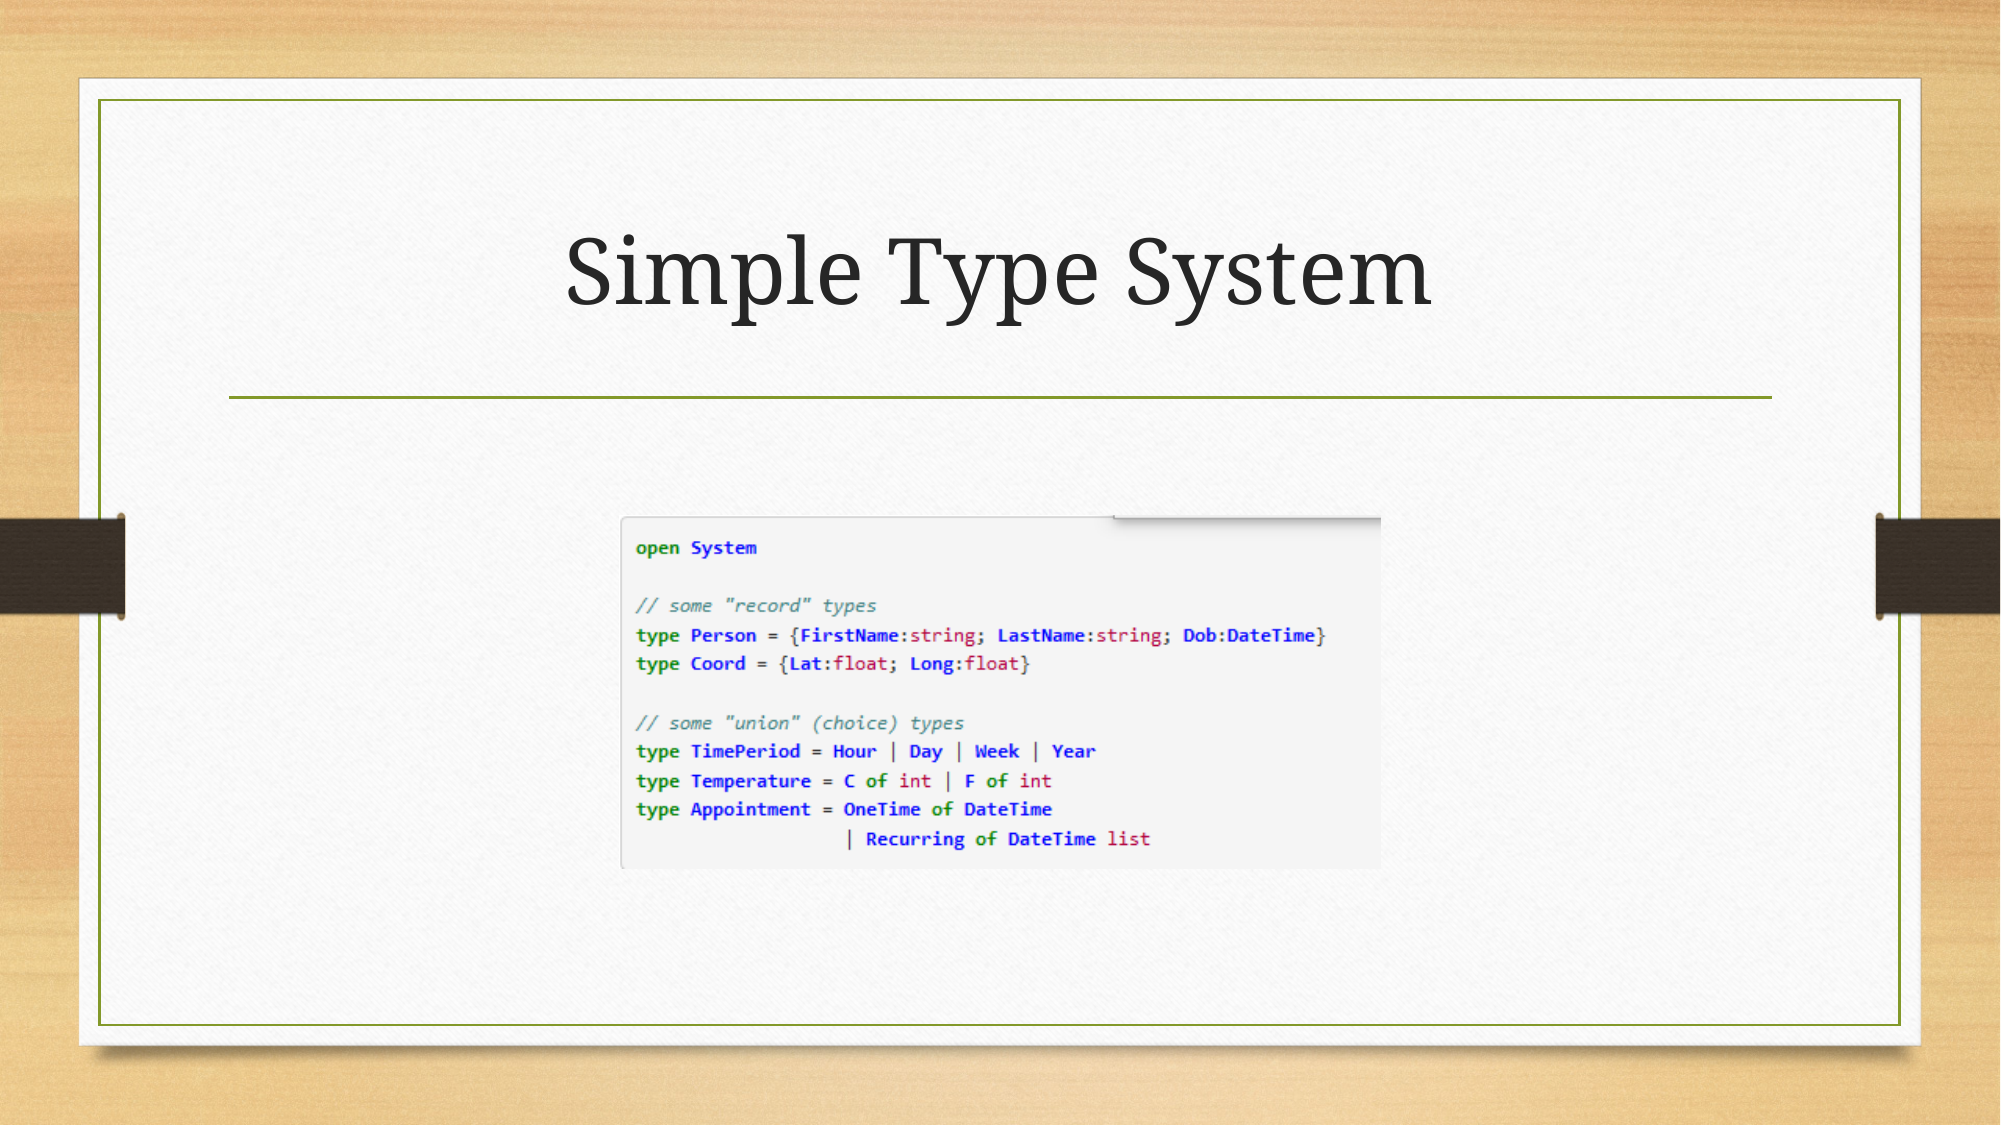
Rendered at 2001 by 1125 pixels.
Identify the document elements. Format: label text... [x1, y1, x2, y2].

picture [0, 0, 2001, 1125]
title Simple Type System [212, 161, 1788, 375]
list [619, 514, 1381, 869]
